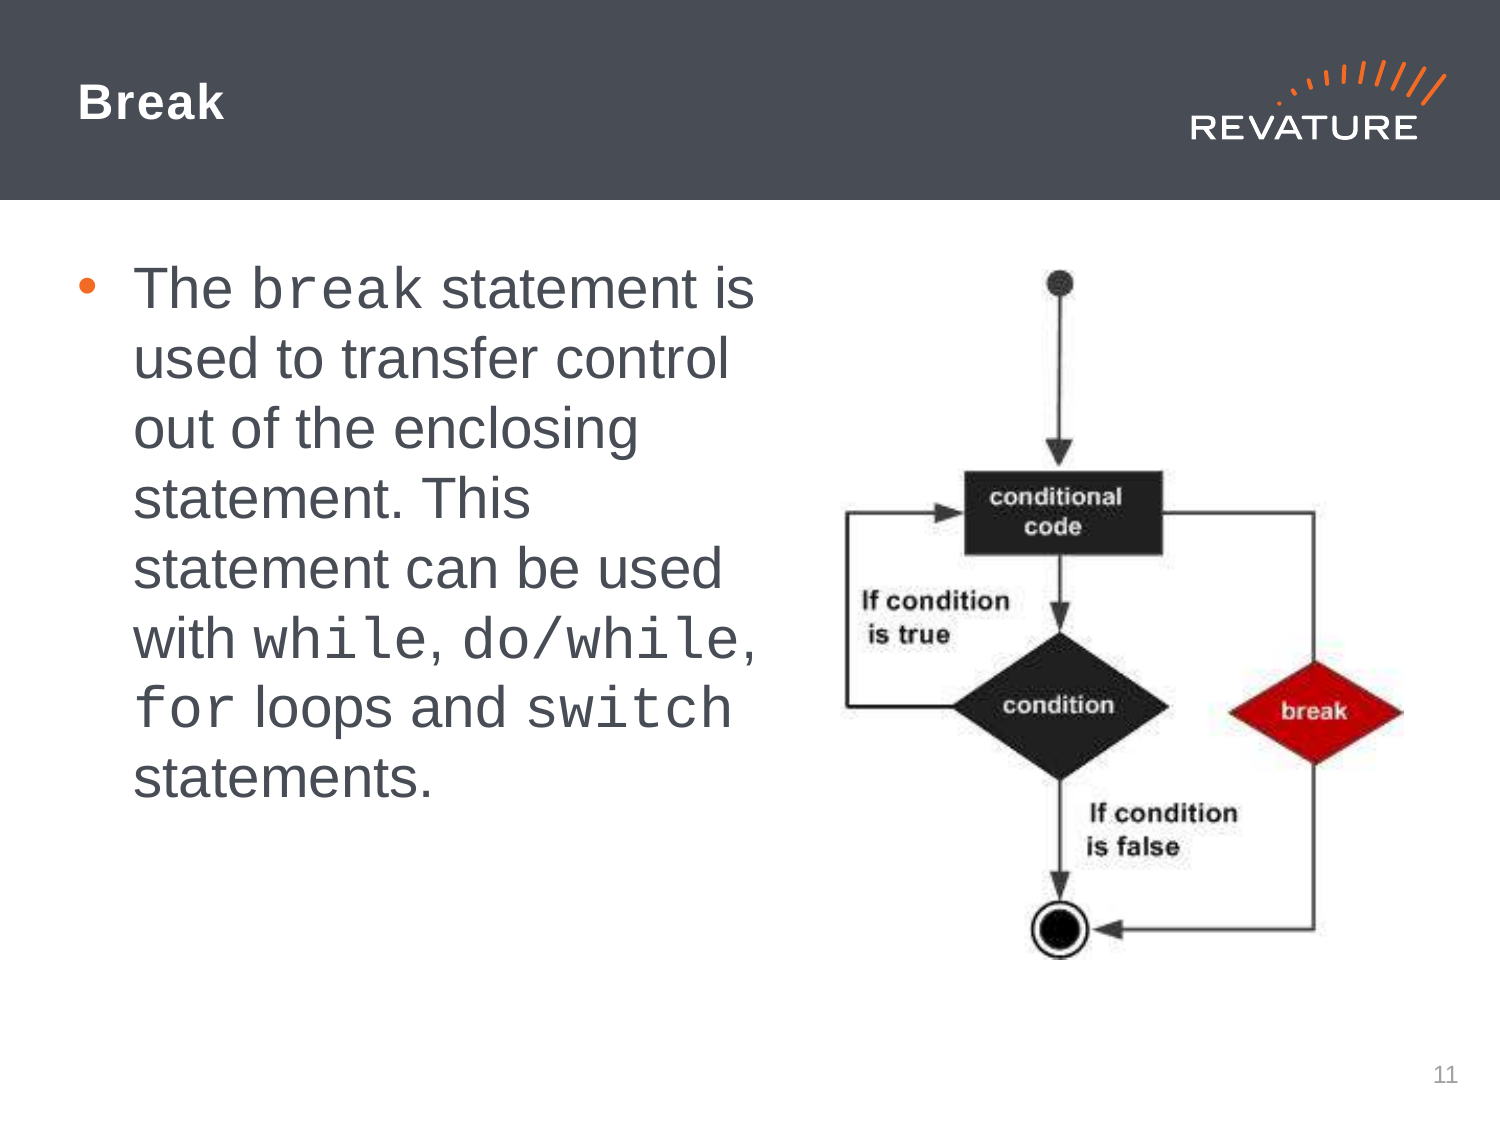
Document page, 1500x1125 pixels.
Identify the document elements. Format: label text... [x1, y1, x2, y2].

slide_number 10 [1332, 1043, 1474, 1104]
list The break statement is used to transfer control out of the enclosing statement. This statement can be used with while, do/while, for loops and switch statements. [62, 243, 809, 986]
title Break [62, 0, 1084, 200]
picture [808, 268, 1404, 960]
